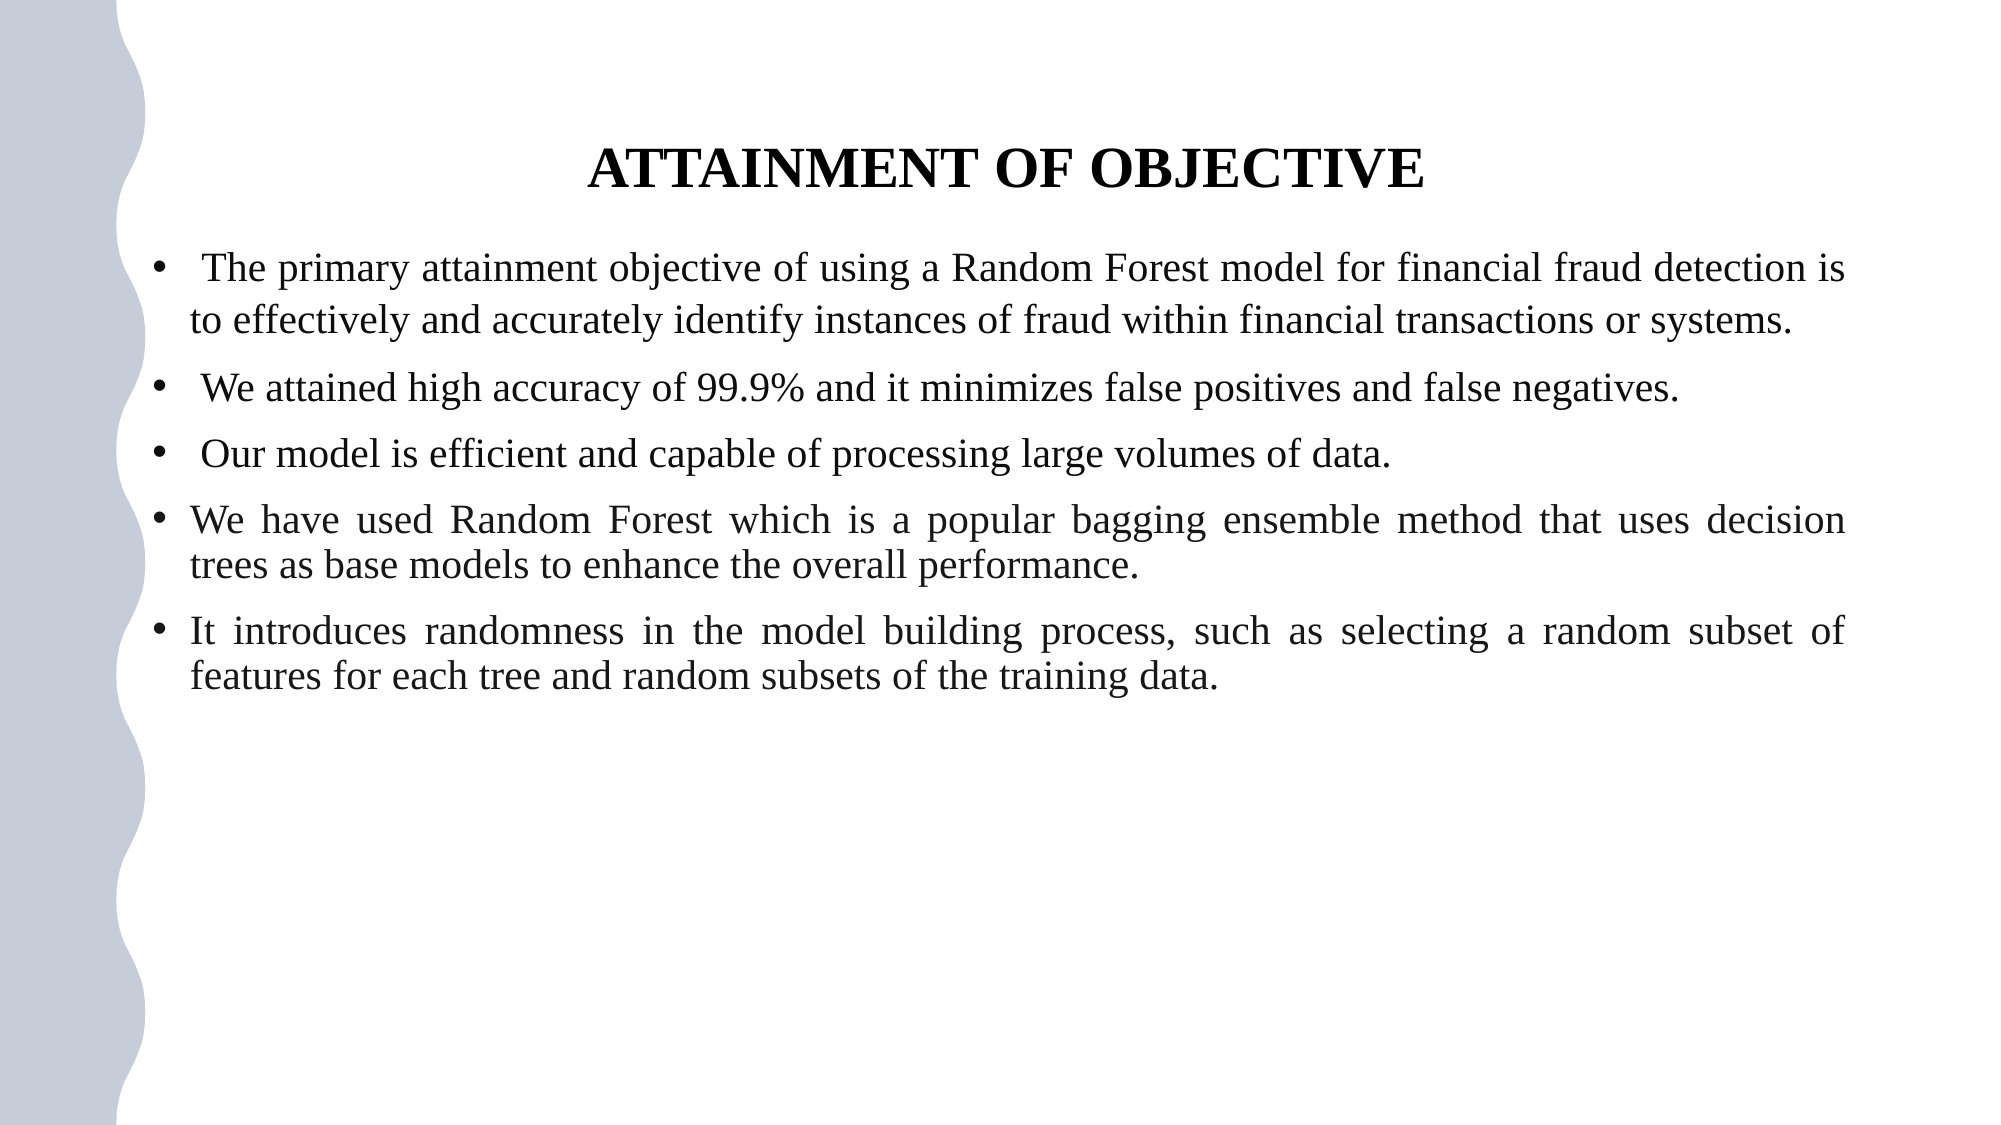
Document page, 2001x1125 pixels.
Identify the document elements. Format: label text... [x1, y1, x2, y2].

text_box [0, 0, 146, 1125]
title ATTAINMENT OF OBJECTIVE [146, 59, 1863, 238]
list The primary attainment objective of using a Random Forest model for financial fraud detection is to effectively and accurately identify instances of fraud within financial transactions or systems. We attained high accuracy of 99.9% and it minimizes false positives and false negatives. Our model is efficient and capable of processing large volumes of data. We have used Random Forest which is a popular bagging ensemble method that uses decision trees as base models to enhance the overall performance. It introduces randomness in the model building process, such as selecting a random subset of features for each tree and random subsets of the training data. [146, 238, 1863, 1014]
